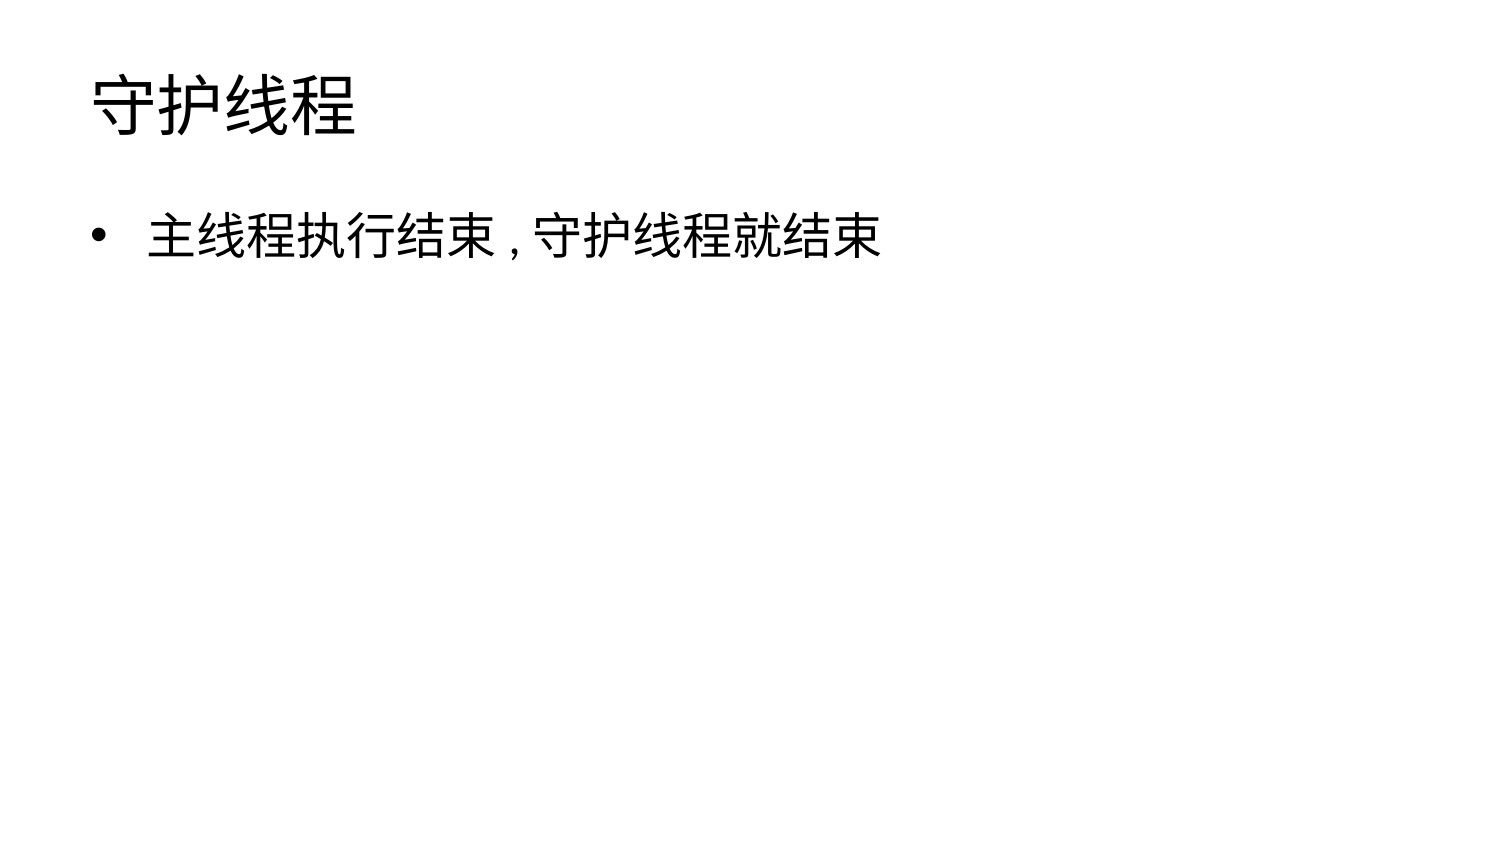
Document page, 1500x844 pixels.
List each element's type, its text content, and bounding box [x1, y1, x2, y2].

list 主线程执行结束,守护线程就结束 [75, 196, 1425, 754]
title 守护线程 [75, 33, 1425, 175]
